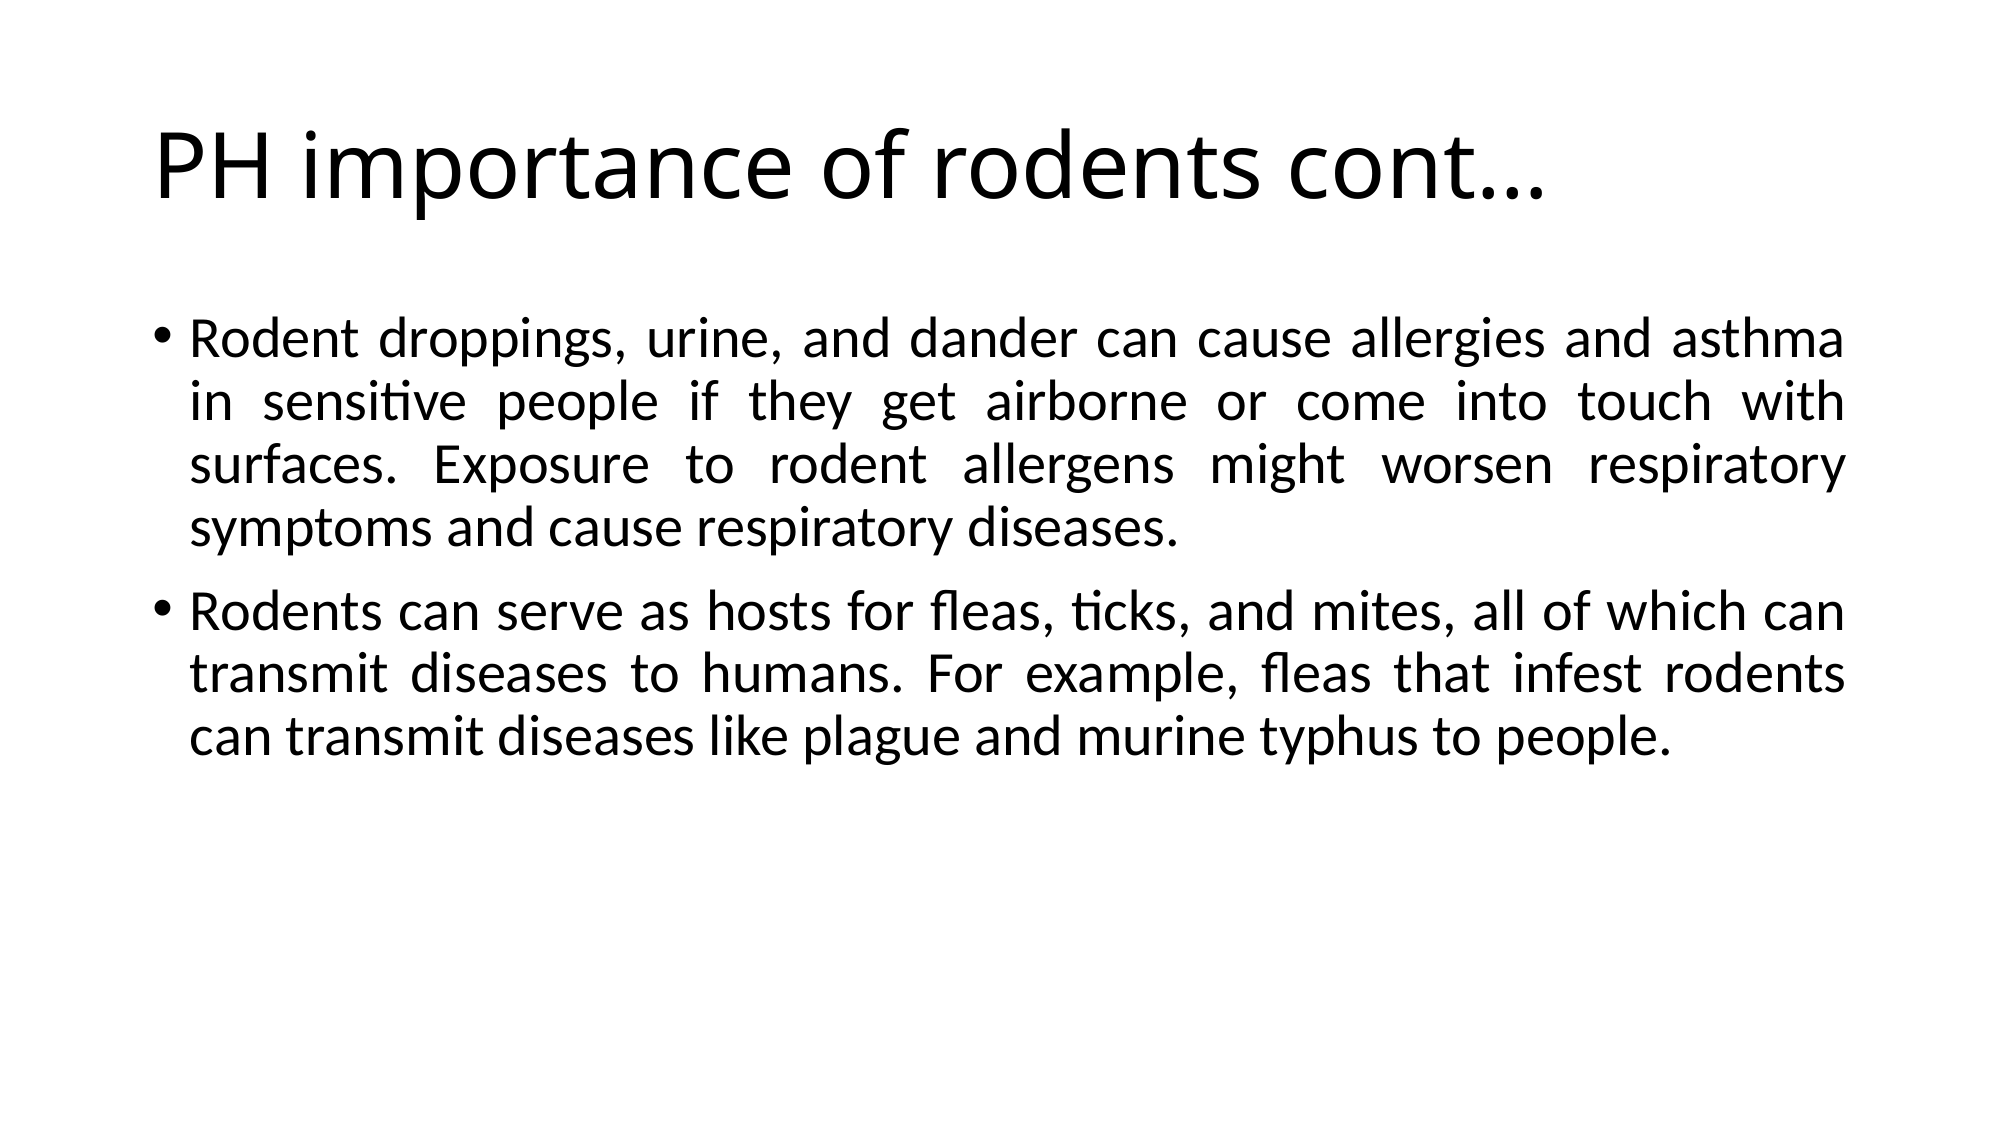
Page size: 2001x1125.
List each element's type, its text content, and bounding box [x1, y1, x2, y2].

title PH importance of rodents cont… [137, 59, 1863, 278]
list Rodent droppings, urine, and dander can cause allergies and asthma in sensitive people if they get airborne or come into touch with surfaces. Exposure to rodent allergens might worsen respiratory symptoms and cause respiratory diseases. Rodents can serve as hosts for fleas, ticks, and mites, all of which can transmit diseases to humans. For example, fleas that infest rodents can transmit diseases like plague and murine typhus to people. [137, 299, 1863, 1014]
